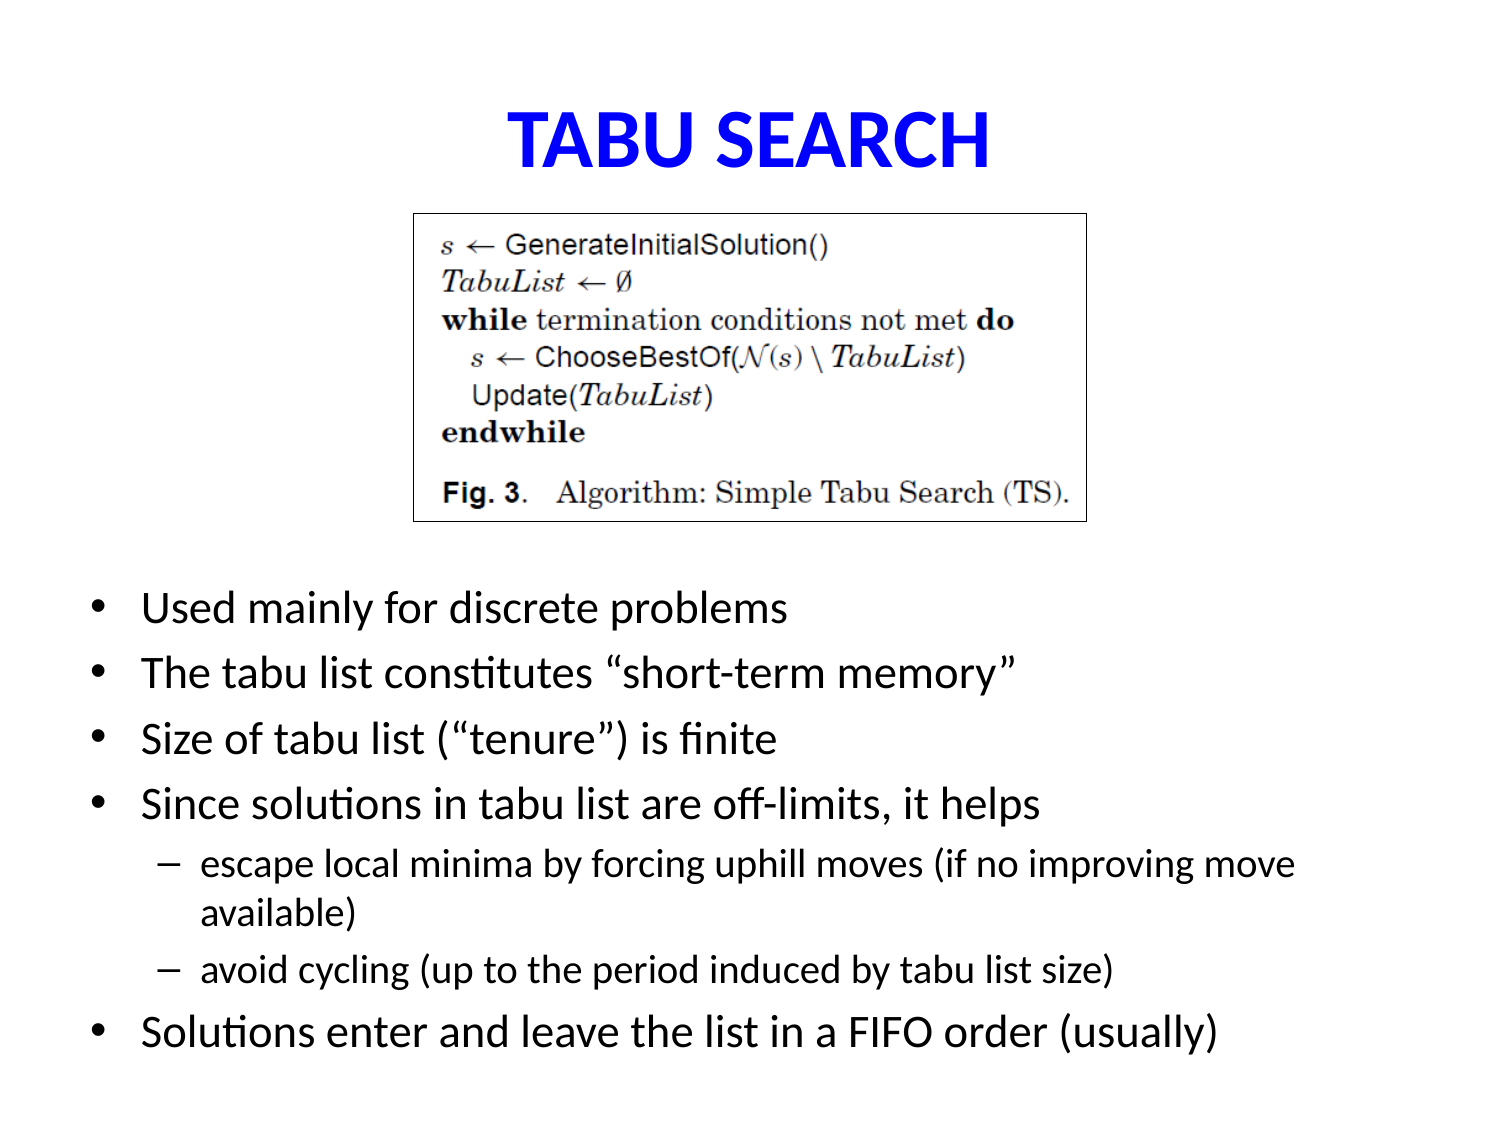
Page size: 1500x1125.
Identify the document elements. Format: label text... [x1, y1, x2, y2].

list Used mainly for discrete problems The tabu list constitutes “short-term memory” Size of tabu list (“tenure”) is finite Since solutions in tabu list are off-limits, it helps escape local minima by forcing uphill moves (if no improving move available) avoid cycling (up to the period induced by tabu list size) Solutions enter and leave the list in a FIFO order (usually) [75, 569, 1425, 1074]
picture [413, 213, 1087, 522]
title TABU SEARCH [75, 75, 1425, 193]
